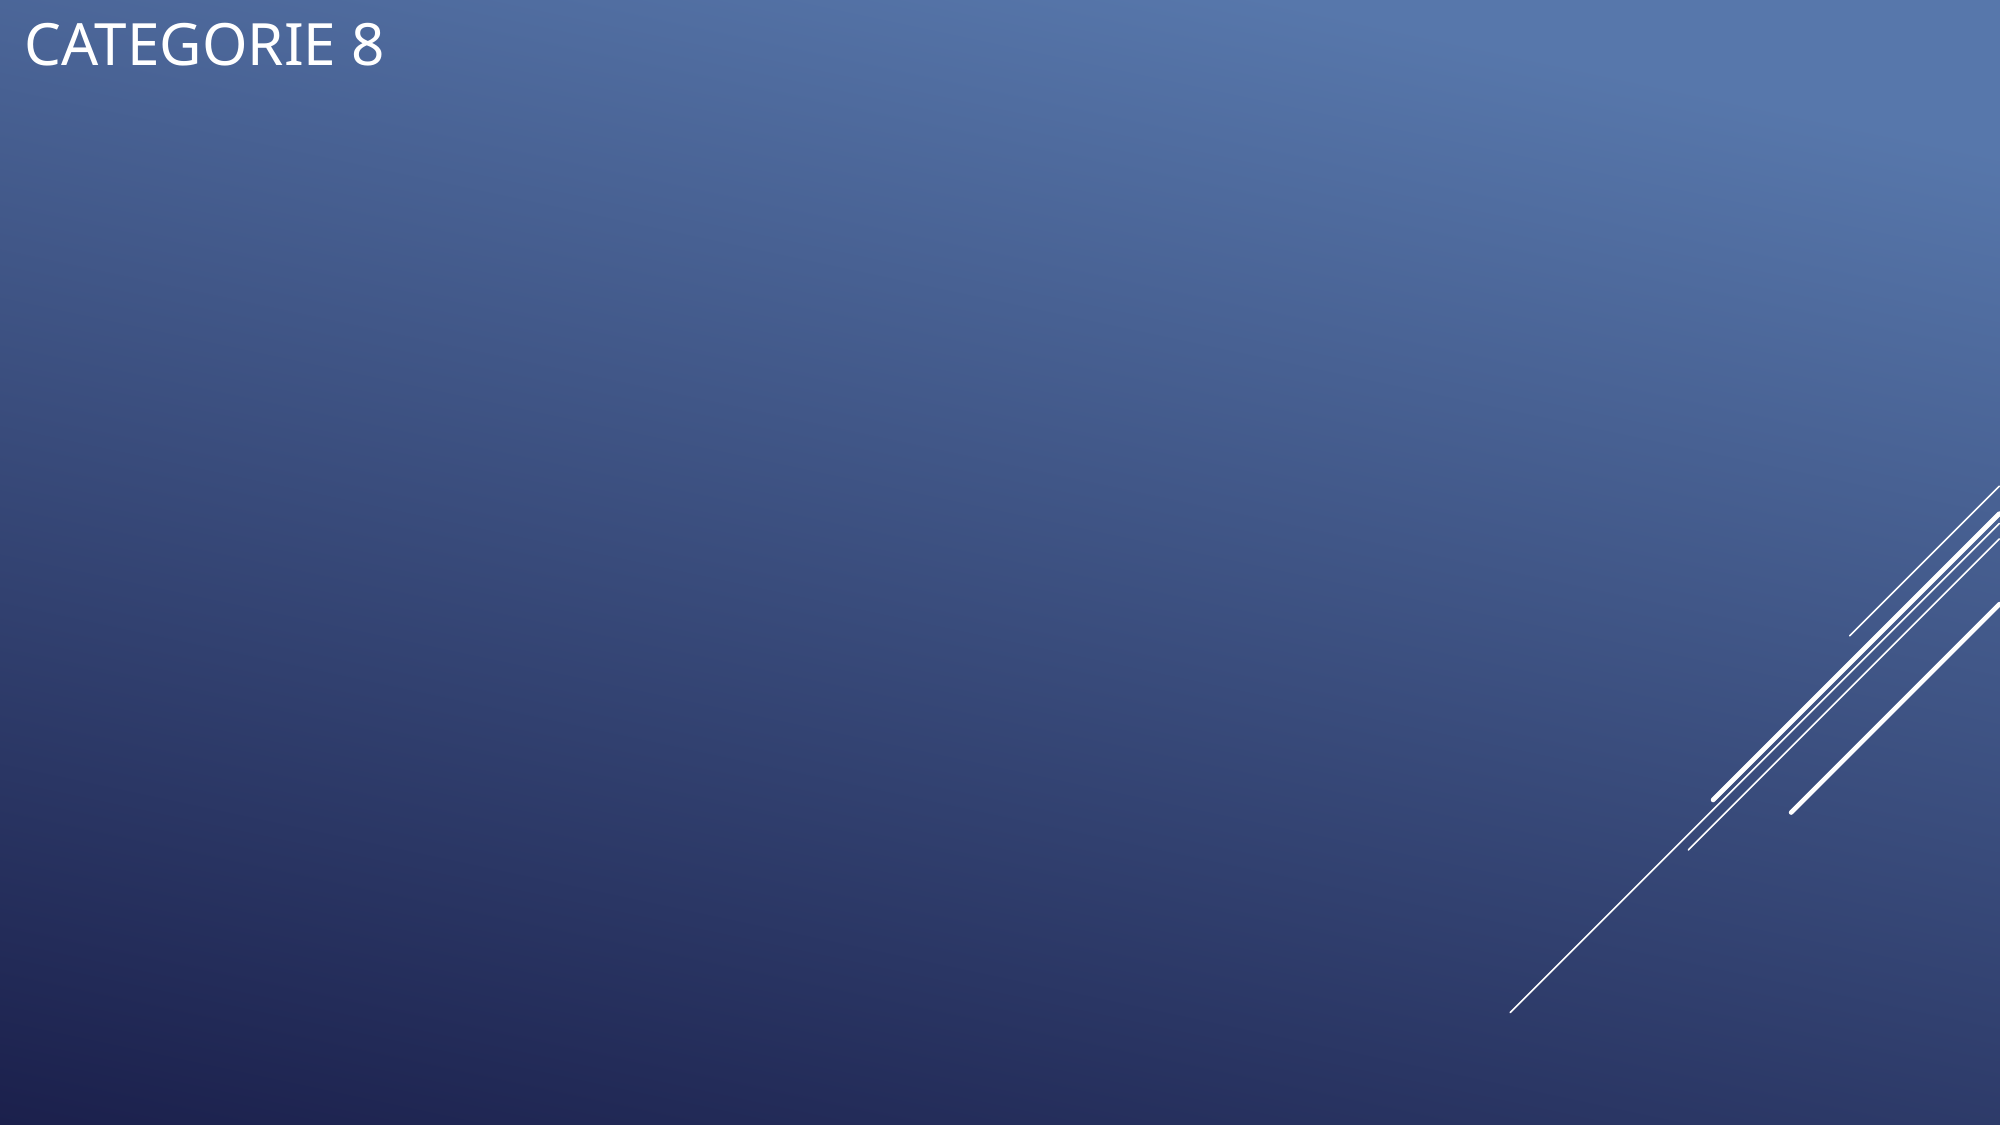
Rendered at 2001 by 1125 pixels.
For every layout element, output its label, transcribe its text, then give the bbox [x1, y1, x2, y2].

title CATEGORIE 8 [0, 0, 411, 84]
